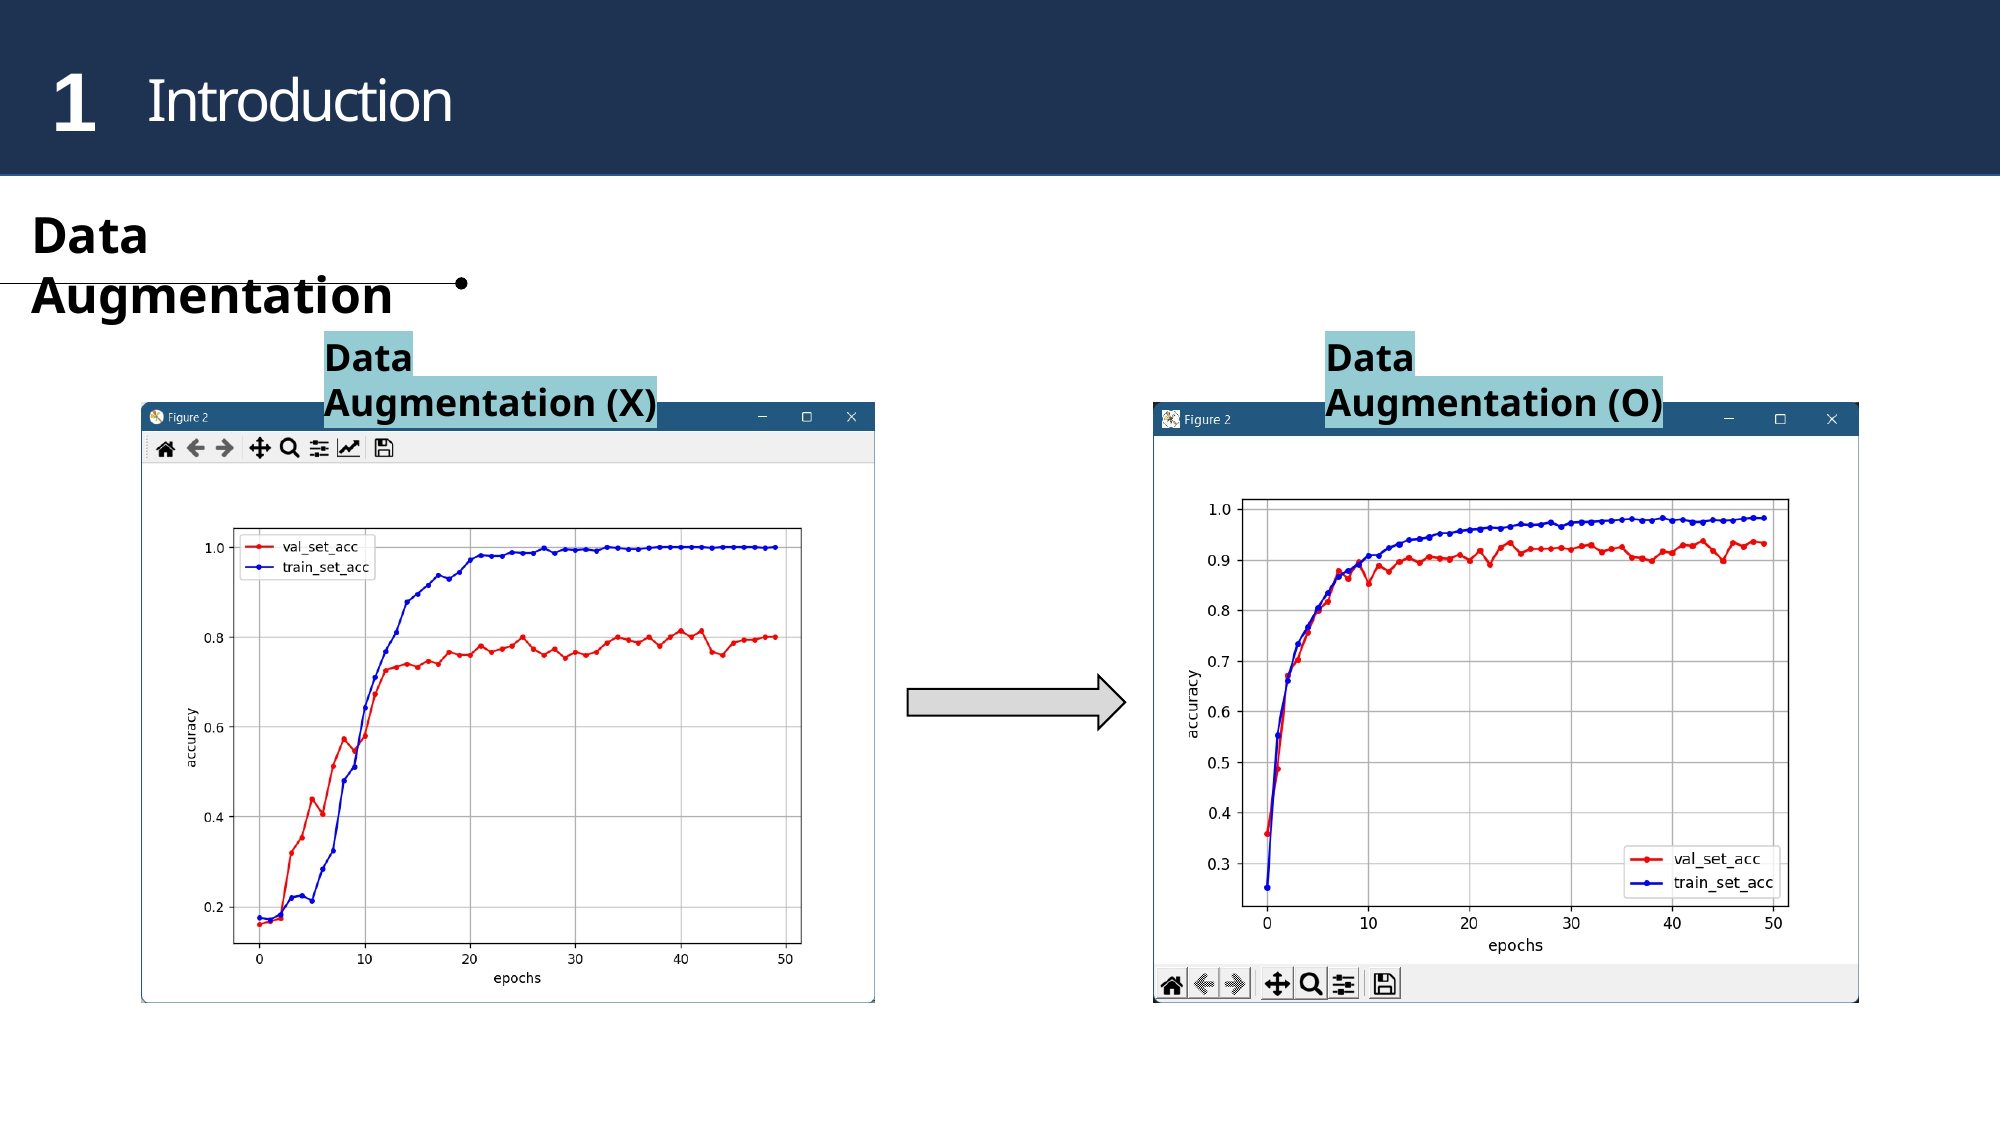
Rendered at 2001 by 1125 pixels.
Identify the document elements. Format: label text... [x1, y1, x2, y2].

picture [1153, 402, 1859, 1003]
text_box [906, 673, 1127, 732]
text_box [0, 0, 2000, 176]
text_box Data Augmentation [16, 196, 462, 283]
text_box Data Augmentation (X) [309, 326, 710, 402]
text_box Data Augmentation (O) [1310, 326, 1702, 402]
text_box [35, 40, 462, 157]
picture [141, 402, 875, 1003]
text_box Data Augmentation [16, 284, 462, 331]
